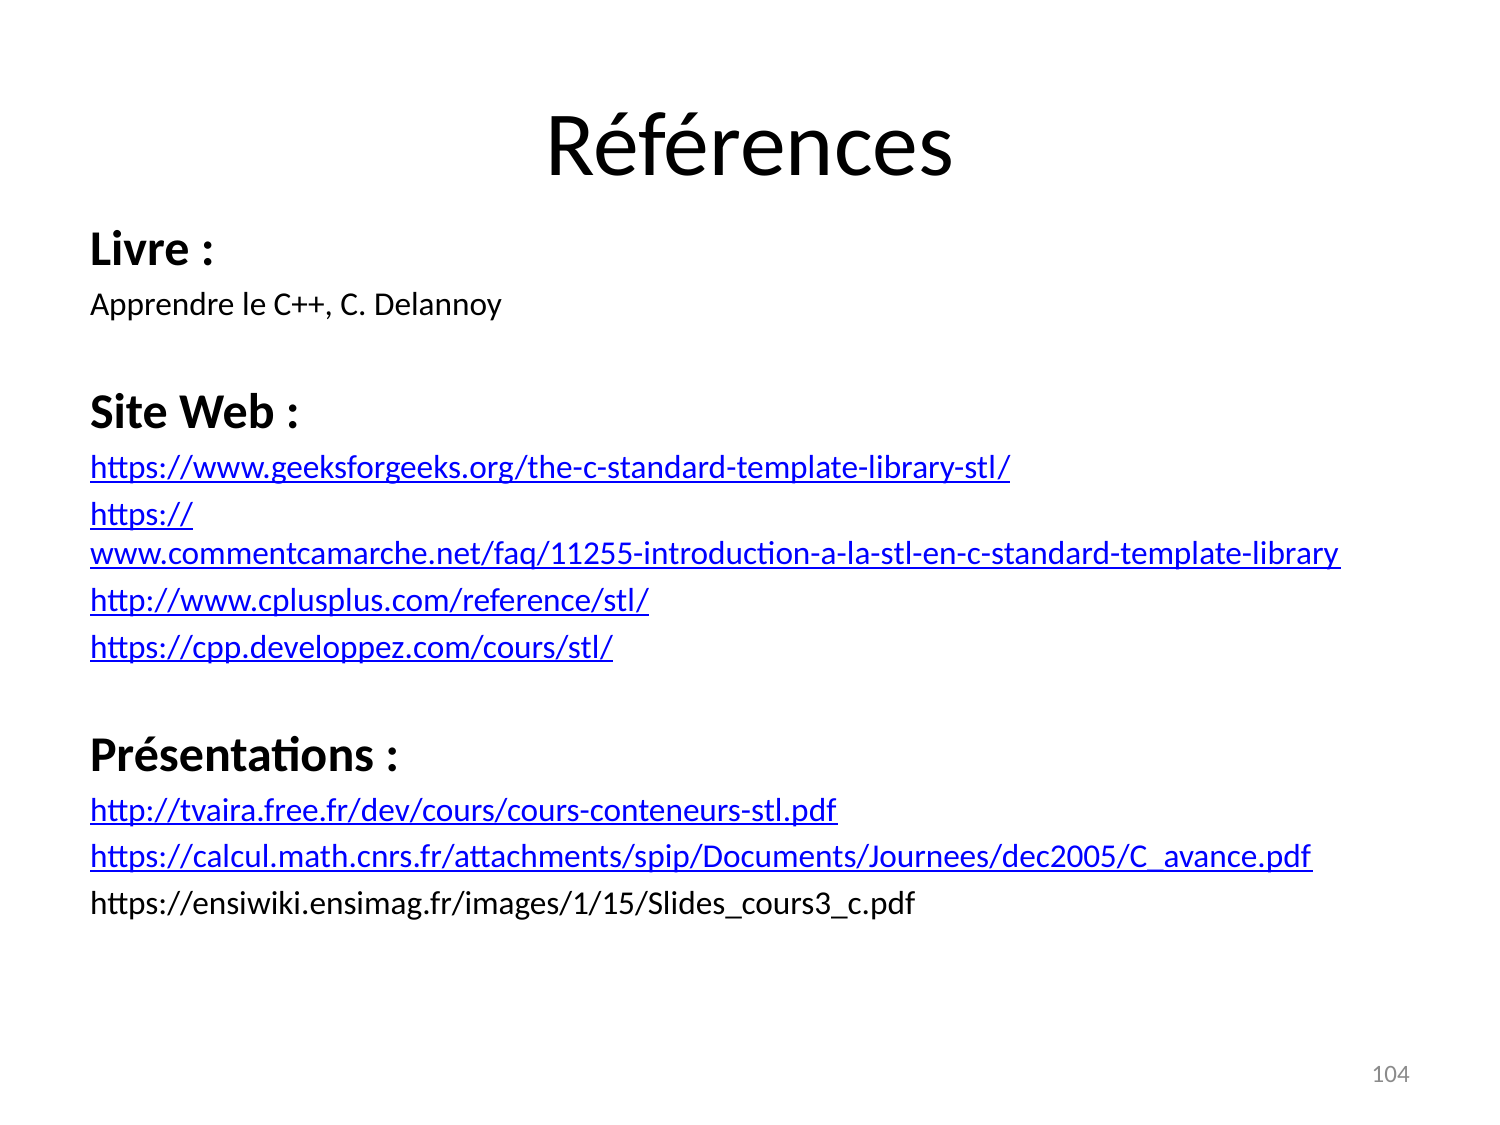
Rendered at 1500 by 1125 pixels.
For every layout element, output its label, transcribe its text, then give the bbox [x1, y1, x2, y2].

title Références [75, 45, 1425, 208]
slide_number 104 [1074, 1042, 1425, 1103]
list Livre : Apprendre le C++, C. Delannoy Site Web : https://www.geeksforgeeks.org/the-c-standard-template-library-stl/ https://www.commentcamarche.net/faq/11255-introduction-a-la-stl-en-c-standard-template-library http://www.cplusplus.com/reference/stl/ https://cpp.developpez.com/cours/stl/ Présentations : http://tvaira.free.fr/dev/cours/cours-conteneurs-stl.pdf https://calcul.math.cnrs.fr/attachments/spip/Documents/Journees/dec2005/C_avance.pdf https://ensiwiki.ensimag.fr/images/1/15/Slides_cours3_c.pdf [75, 208, 1425, 1005]
